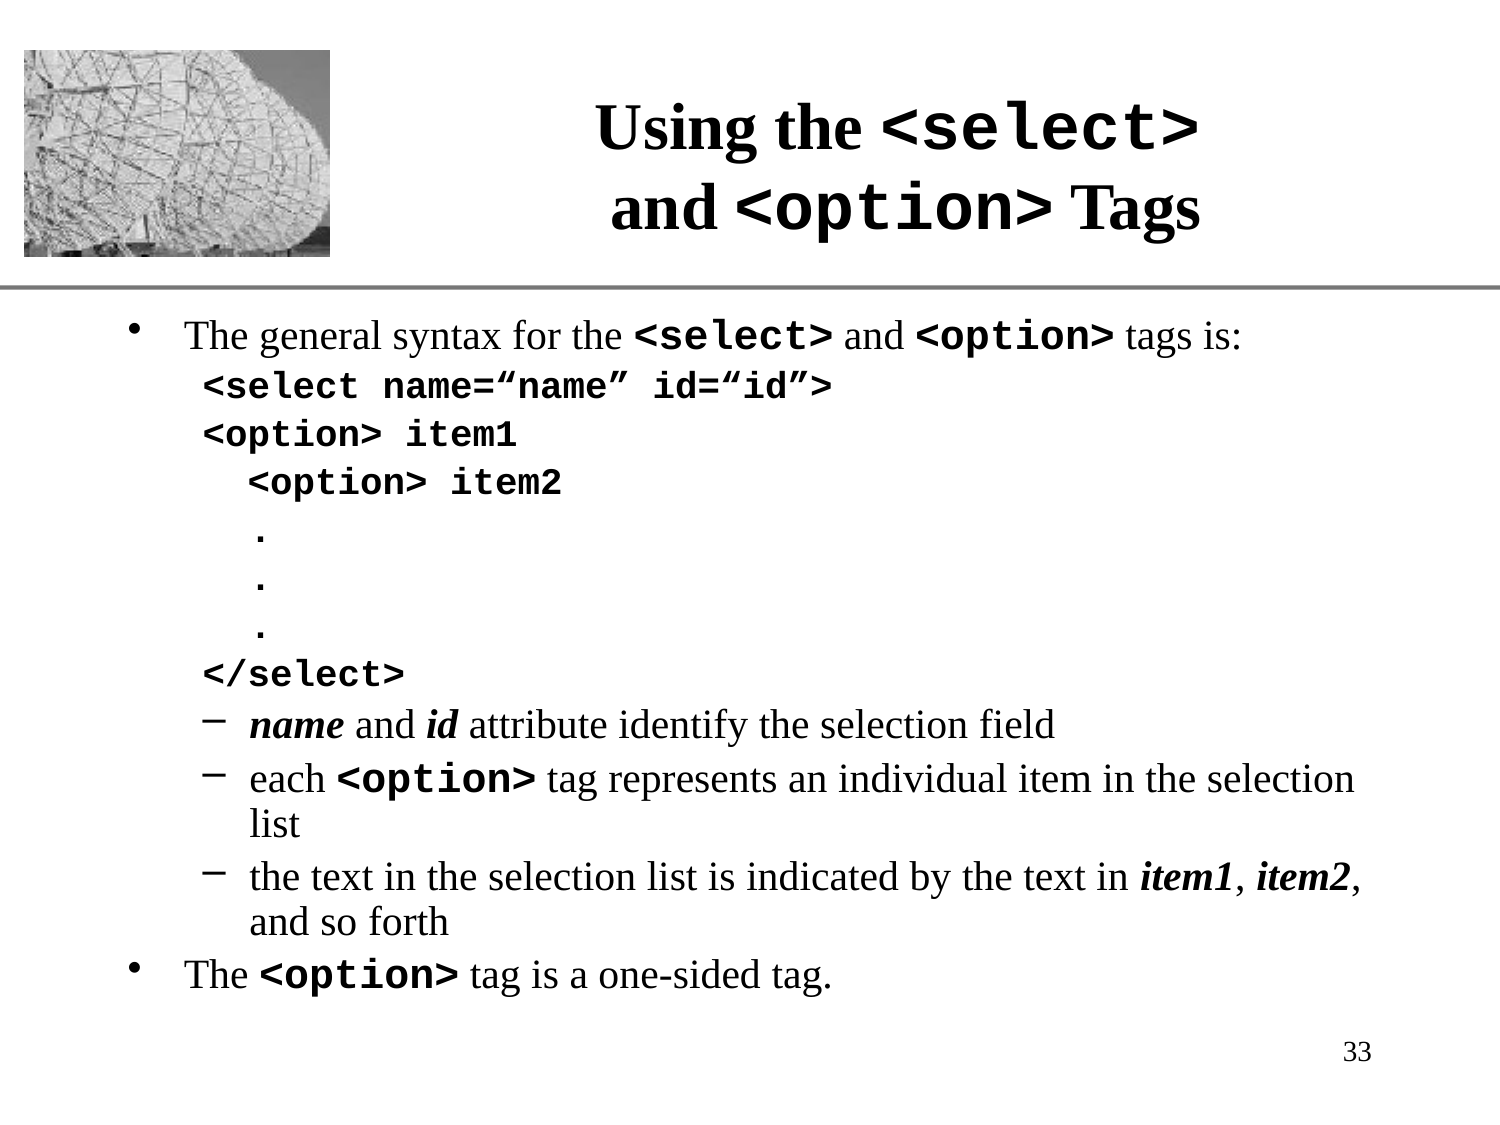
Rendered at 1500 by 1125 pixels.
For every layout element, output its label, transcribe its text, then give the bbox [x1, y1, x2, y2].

slide_number 33 [1074, 1032, 1388, 1100]
title Using the <select> and <option> Tags [337, 62, 1475, 263]
picture [24, 50, 330, 257]
list The general syntax for the <select> and <option> tags is: <select name=“name” id=“id”> <option> item1 <option> item2 . . . </select> name and id attribute identify the selection field each <option> tag represents an individual item in the selection list the text in the selection list is indicated by the text in item1, item2, and so forth The <option> tag is a one-sided tag. [112, 306, 1400, 1032]
